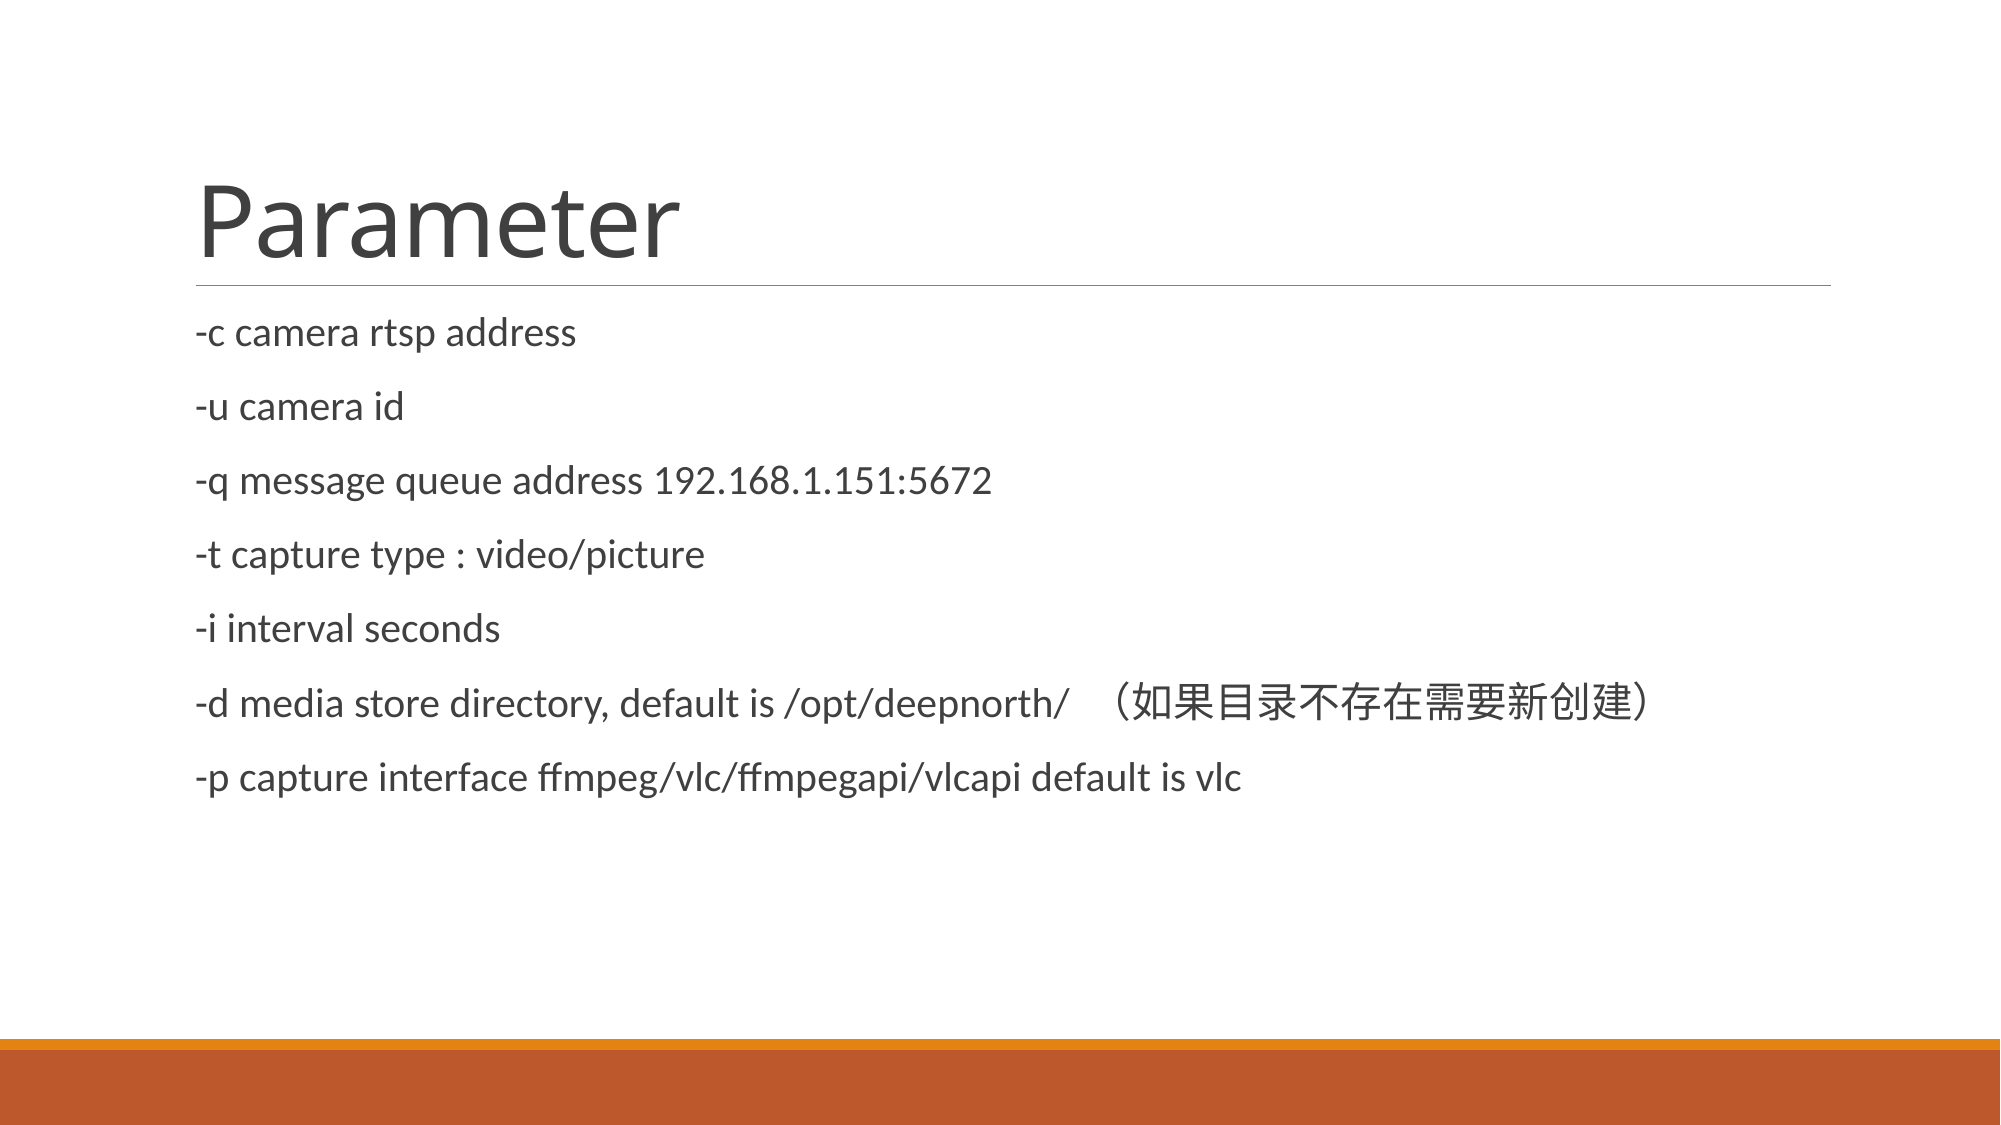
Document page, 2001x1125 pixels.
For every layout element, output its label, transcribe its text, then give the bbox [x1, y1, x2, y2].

list -c camera rtsp address -u camera id -q message queue address 192.168.1.151:5672 -t capture type : video/picture -i interval seconds -d media store directory, default is /opt/deepnorth/ （如果目录不存在需要新创建） -p capture interface ffmpeg/vlc/ffmpegapi/vlcapi default is vlc [180, 302, 1830, 963]
title Parameter [180, 47, 1830, 285]
